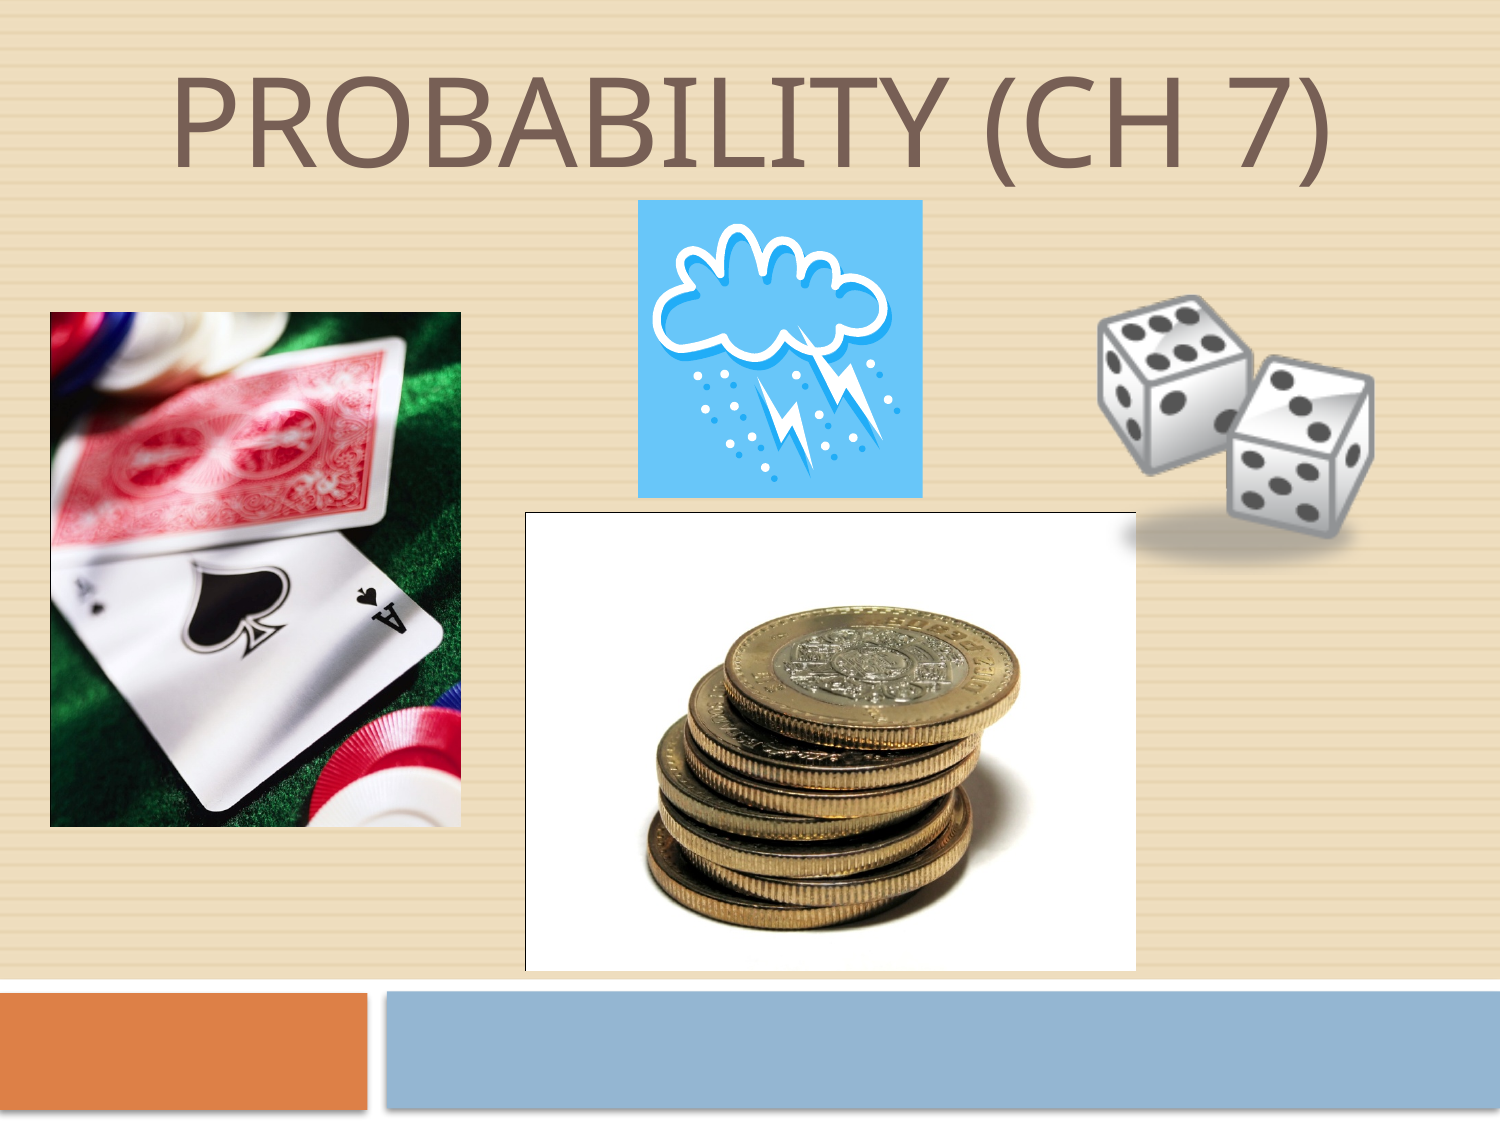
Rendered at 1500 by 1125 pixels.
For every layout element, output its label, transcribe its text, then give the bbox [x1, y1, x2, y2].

picture [49, 312, 462, 827]
picture [524, 274, 1388, 972]
picture [637, 199, 923, 498]
title Probability (Ch 7) [112, 62, 1388, 200]
